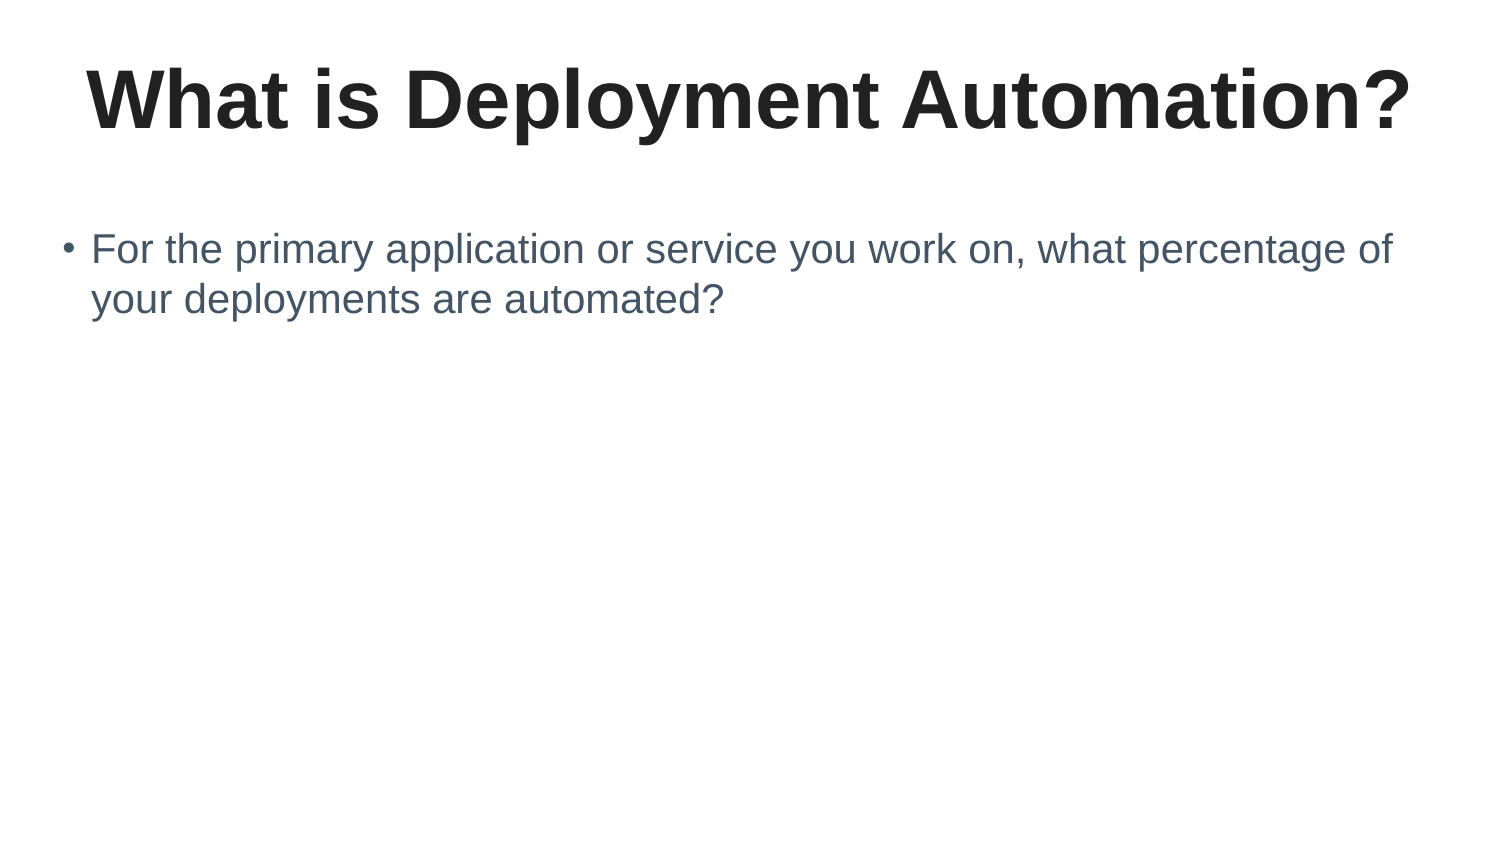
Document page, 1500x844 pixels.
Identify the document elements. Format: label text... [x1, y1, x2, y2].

title What is Deployment Automation? [62, 56, 1438, 148]
list For the primary application or service you work on, what percentage of your deployments are automated? [62, 221, 1438, 617]
